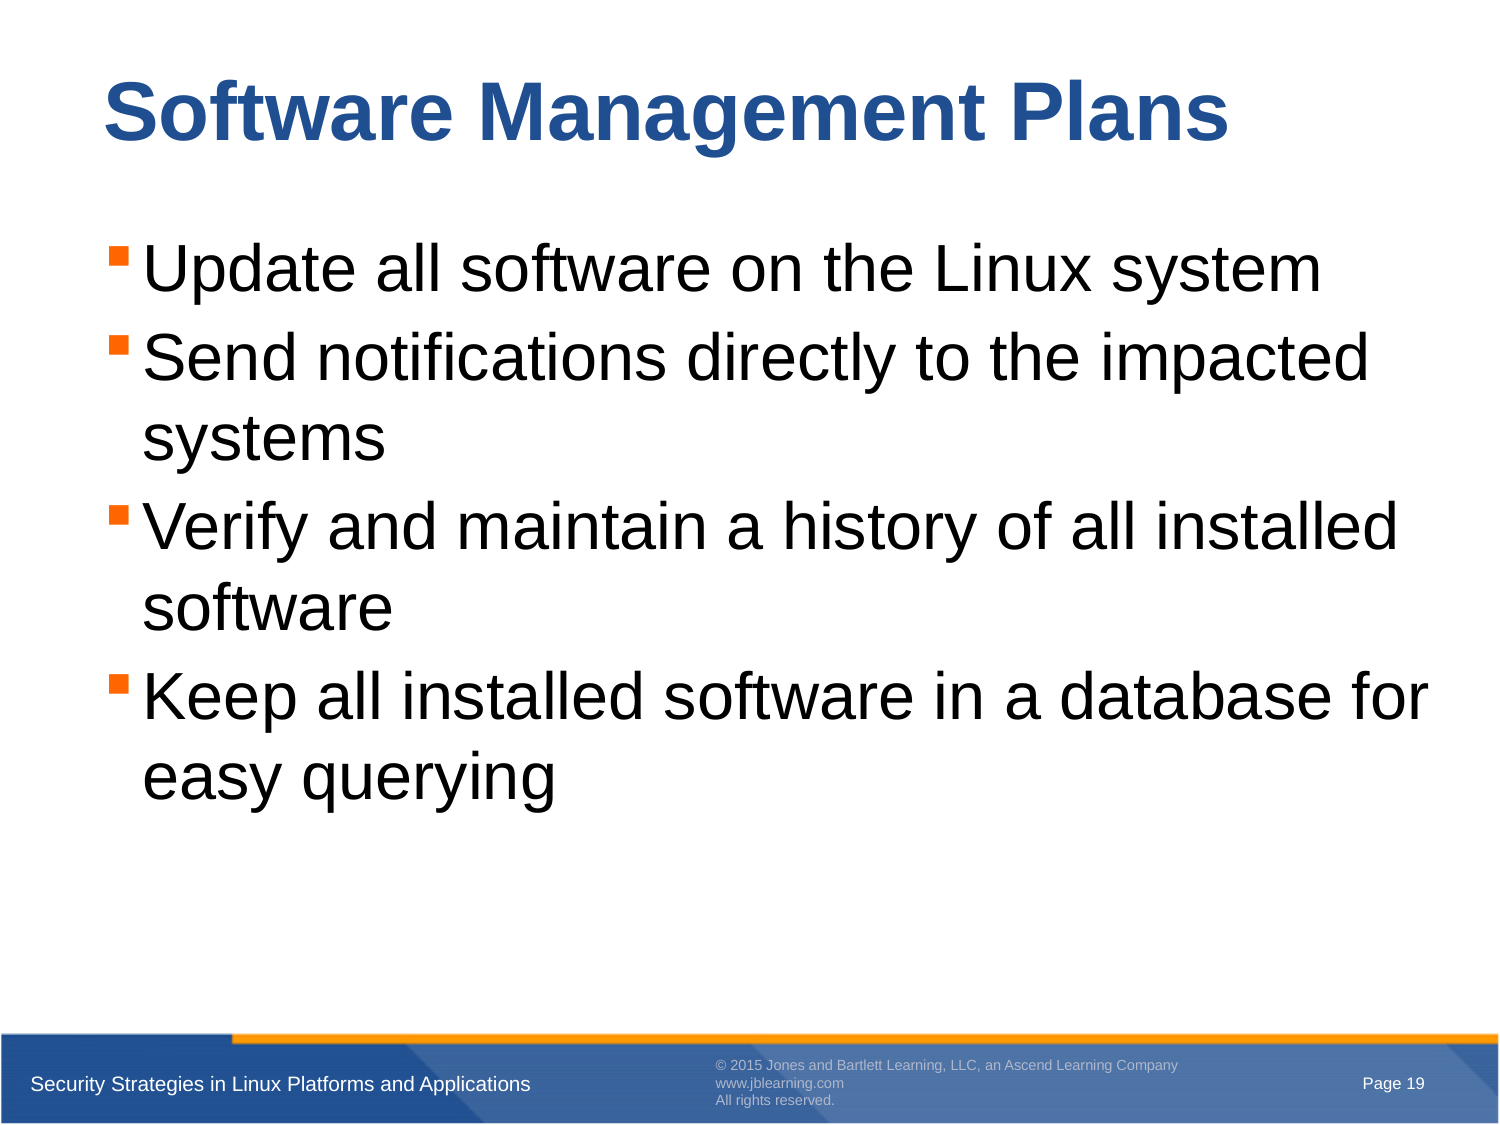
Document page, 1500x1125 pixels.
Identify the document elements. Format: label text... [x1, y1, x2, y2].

picture [0, 1032, 1500, 1125]
list Update all software on the Linux system Send notifications directly to the impacted systems Verify and maintain a history of all installed software Keep all installed software in a database for easy querying [88, 216, 1451, 939]
title Software Management Plans [88, 49, 1451, 129]
